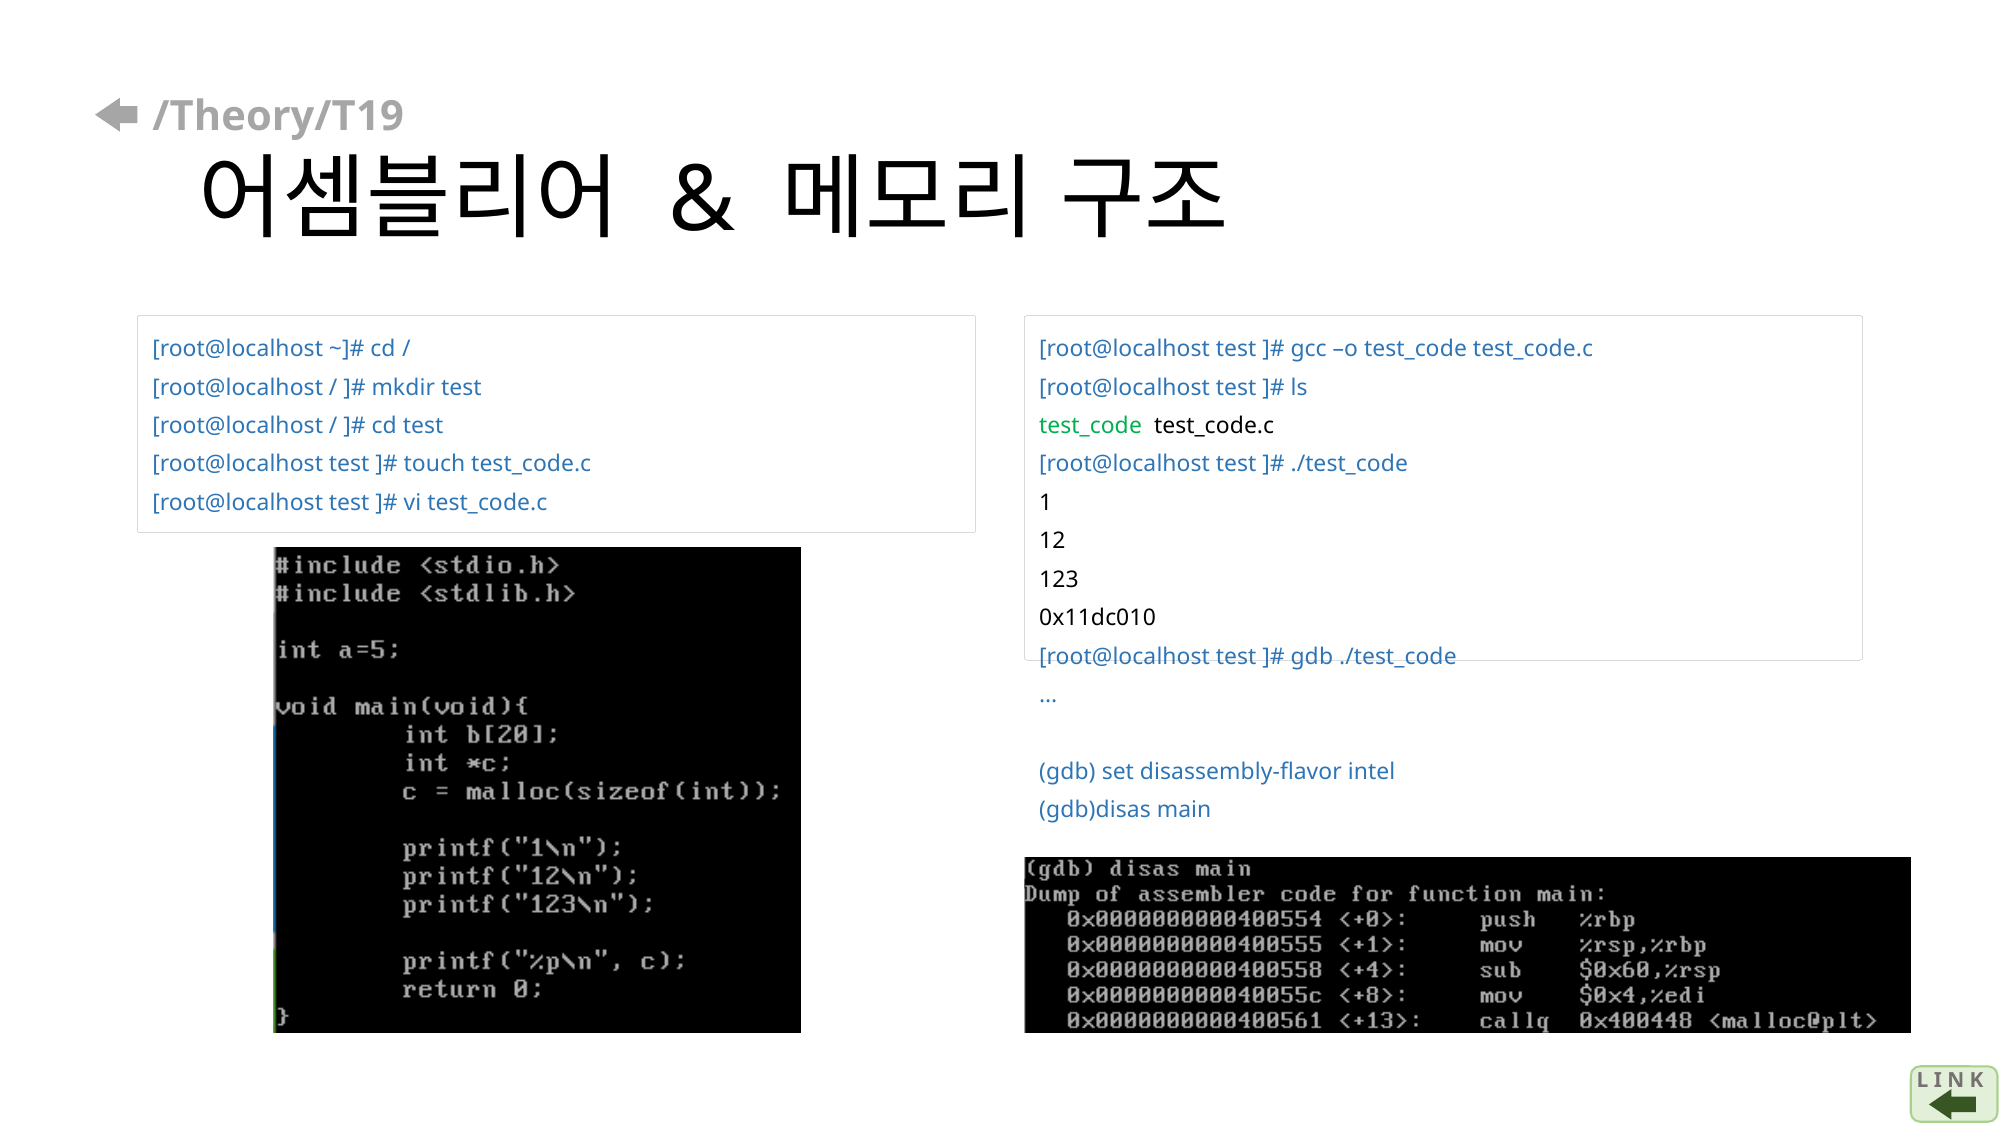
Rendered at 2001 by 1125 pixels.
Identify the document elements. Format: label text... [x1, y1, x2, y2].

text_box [137, 315, 976, 559]
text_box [1901, 1059, 2000, 1125]
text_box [1024, 315, 1863, 832]
picture [1024, 857, 1911, 1033]
text_box [93, 95, 139, 134]
picture [273, 547, 801, 1033]
title /Theory/T19 어셈블리어 & 메모리 구조 [137, 59, 1863, 278]
